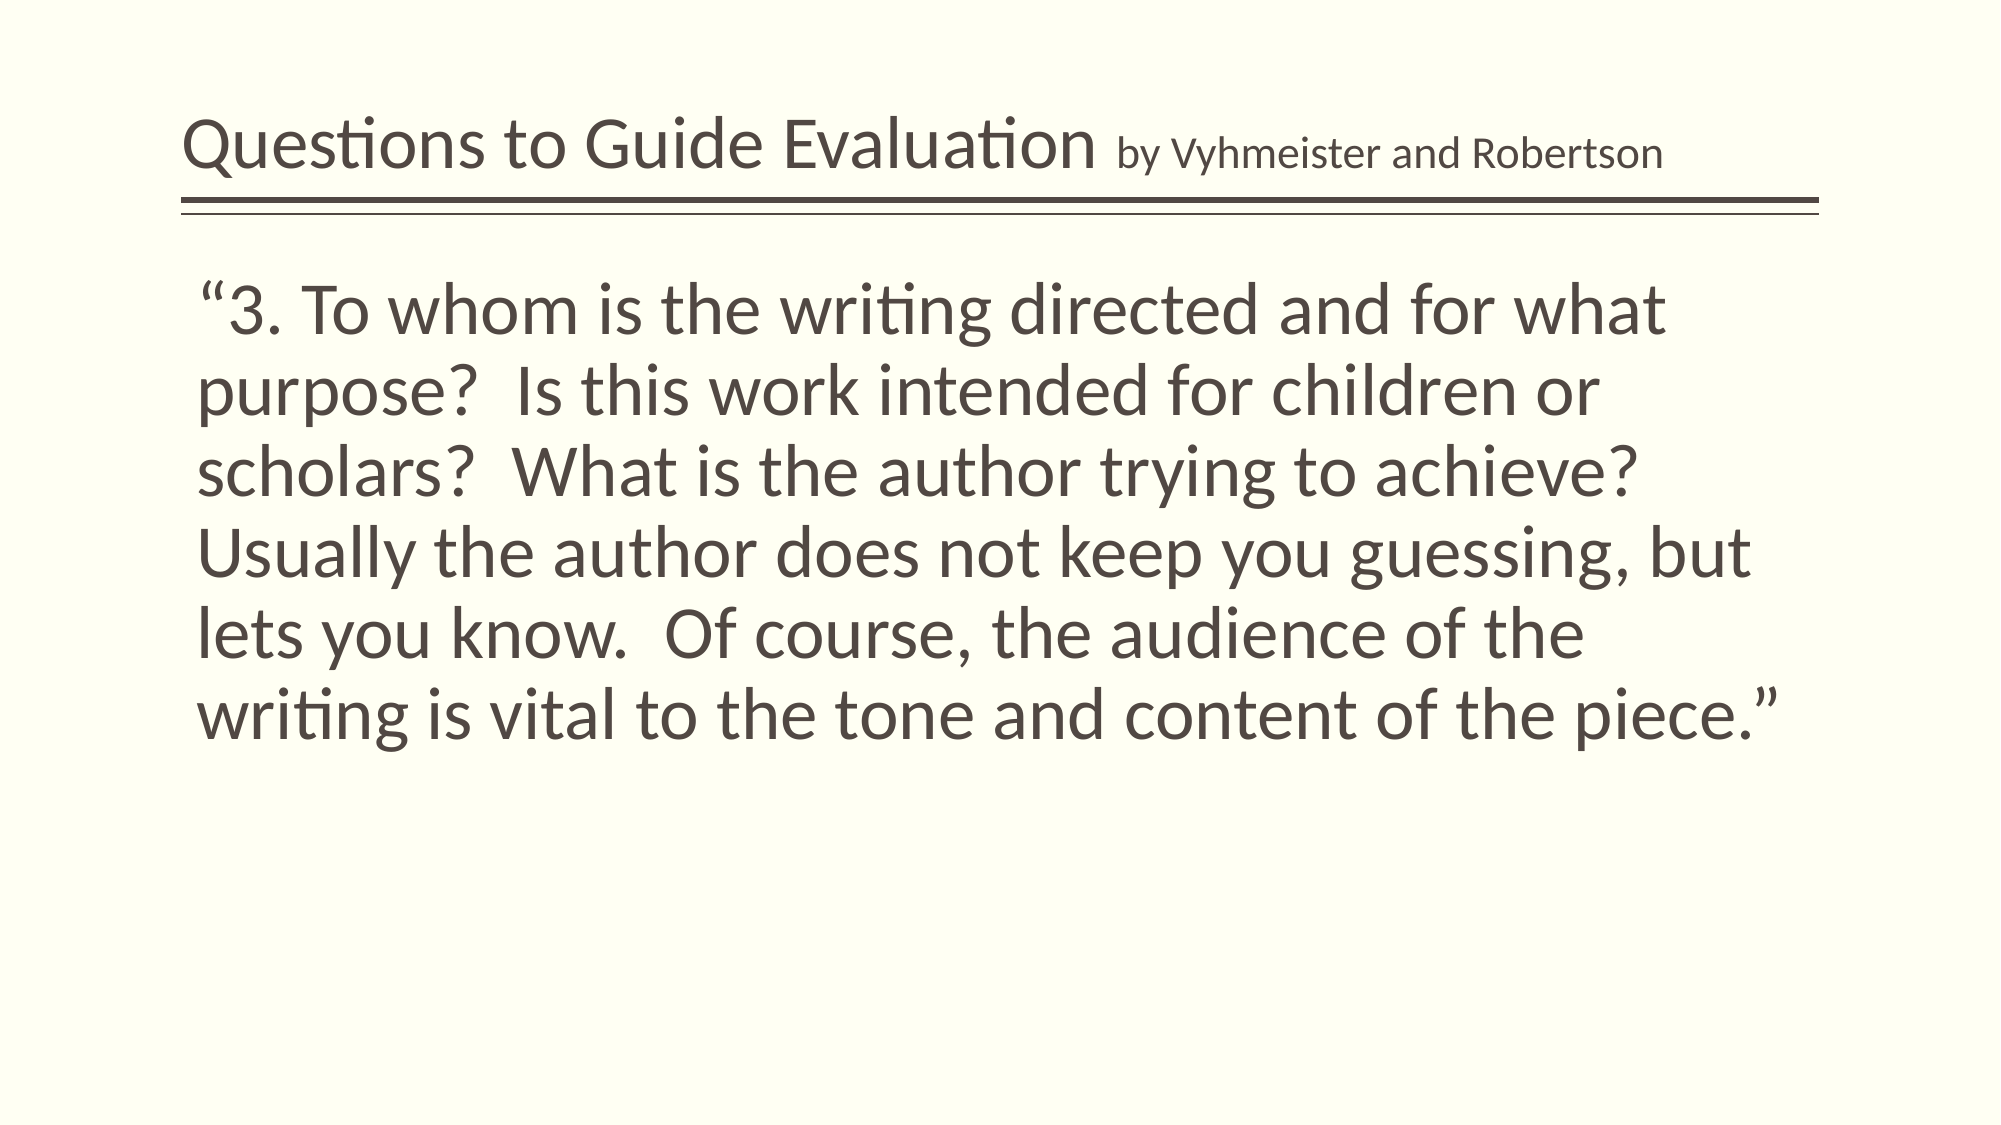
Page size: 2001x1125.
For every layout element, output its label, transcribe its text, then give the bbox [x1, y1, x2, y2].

title Questions to Guide Evaluation by Vyhmeister and Robertson [181, 12, 1819, 193]
text_box “3. To whom is the writing directed and for what purpose? Is this work intended for children or scholars? What is the author trying to achieve? Usually the author does not keep you guessing, but lets you know. Of course, the audience of the writing is vital to the tone and content of the piece.” [181, 262, 1819, 1013]
